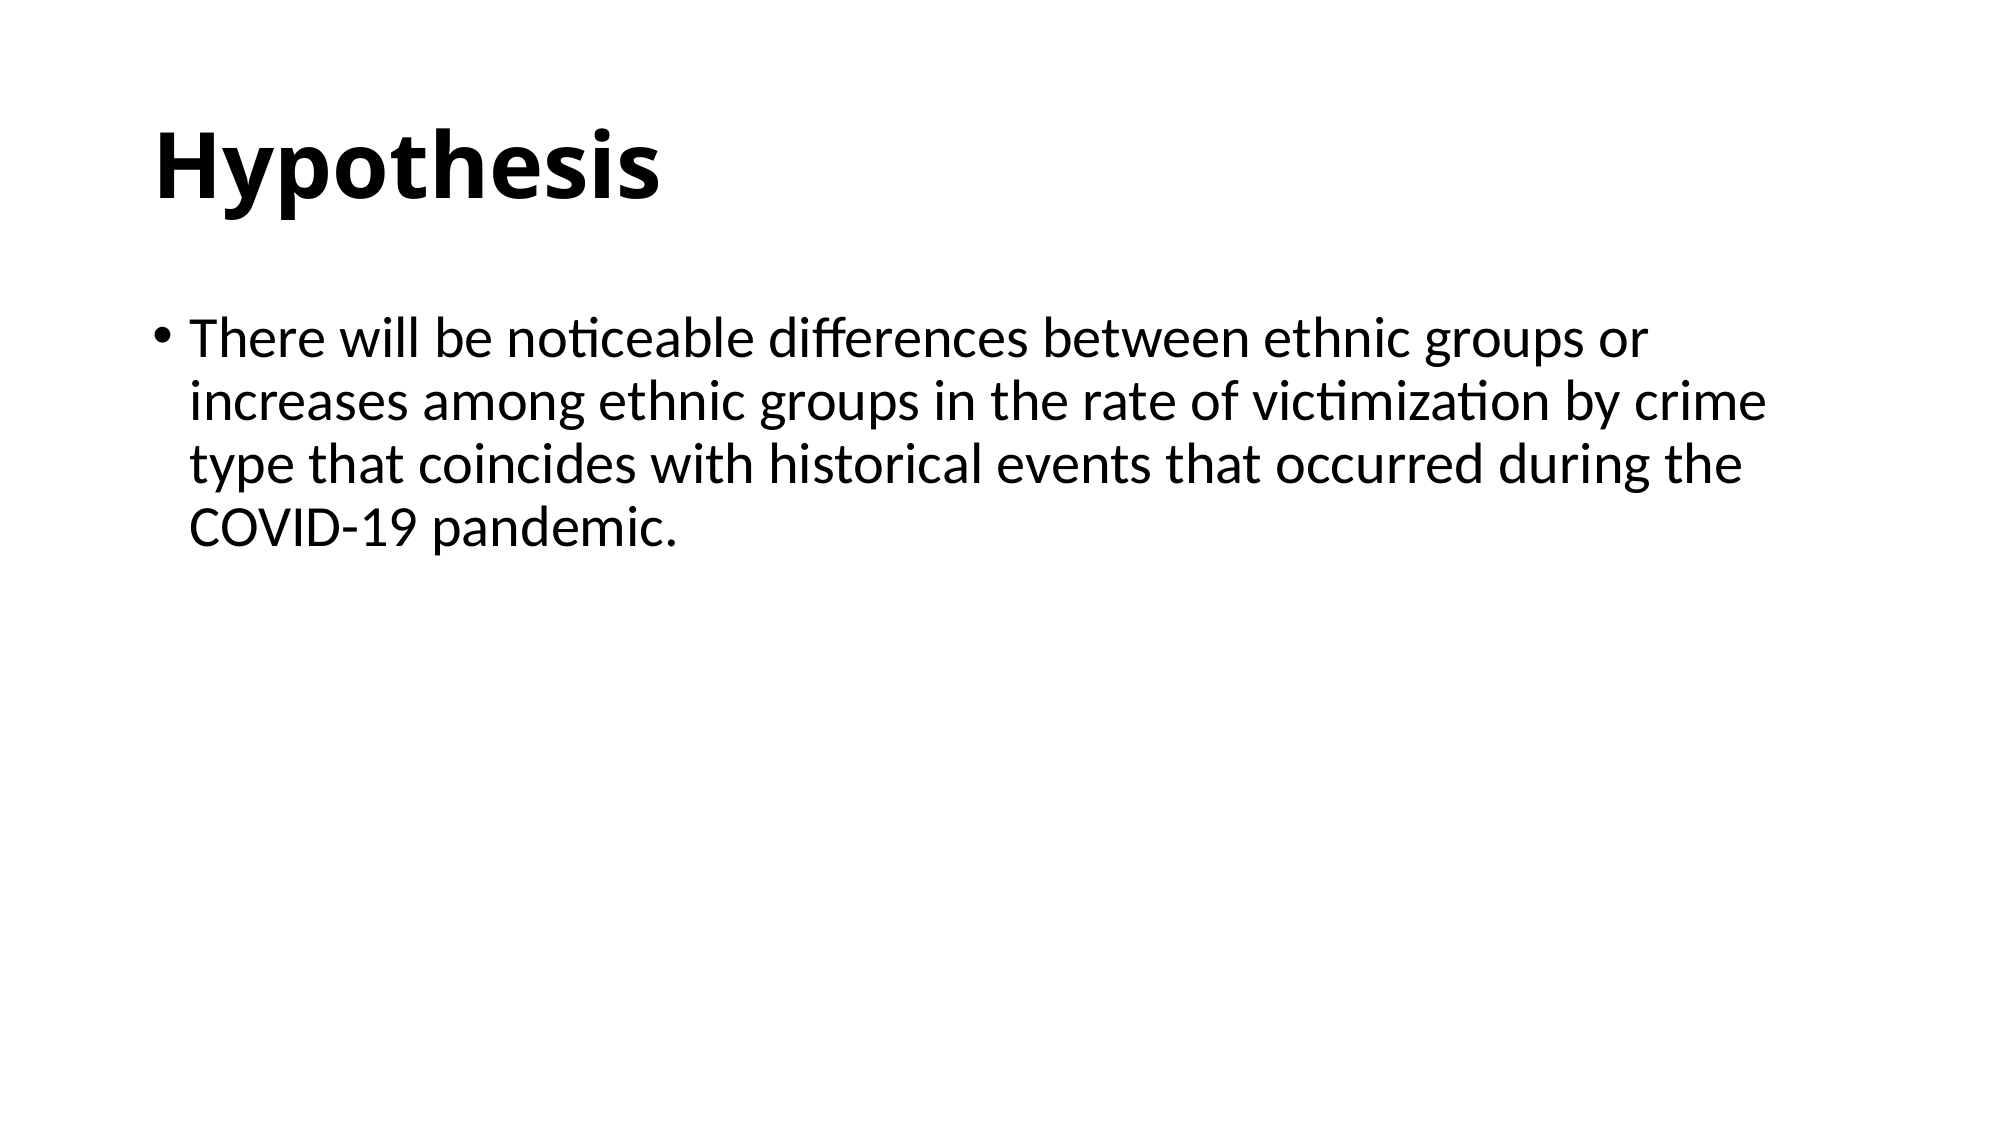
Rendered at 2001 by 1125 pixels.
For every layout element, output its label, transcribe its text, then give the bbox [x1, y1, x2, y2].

title Hypothesis [137, 59, 1863, 278]
list There will be noticeable differences between ethnic groups or increases among ethnic groups in the rate of victimization by crime type that coincides with historical events that occurred during the COVID-19 pandemic. [137, 299, 1863, 1014]
